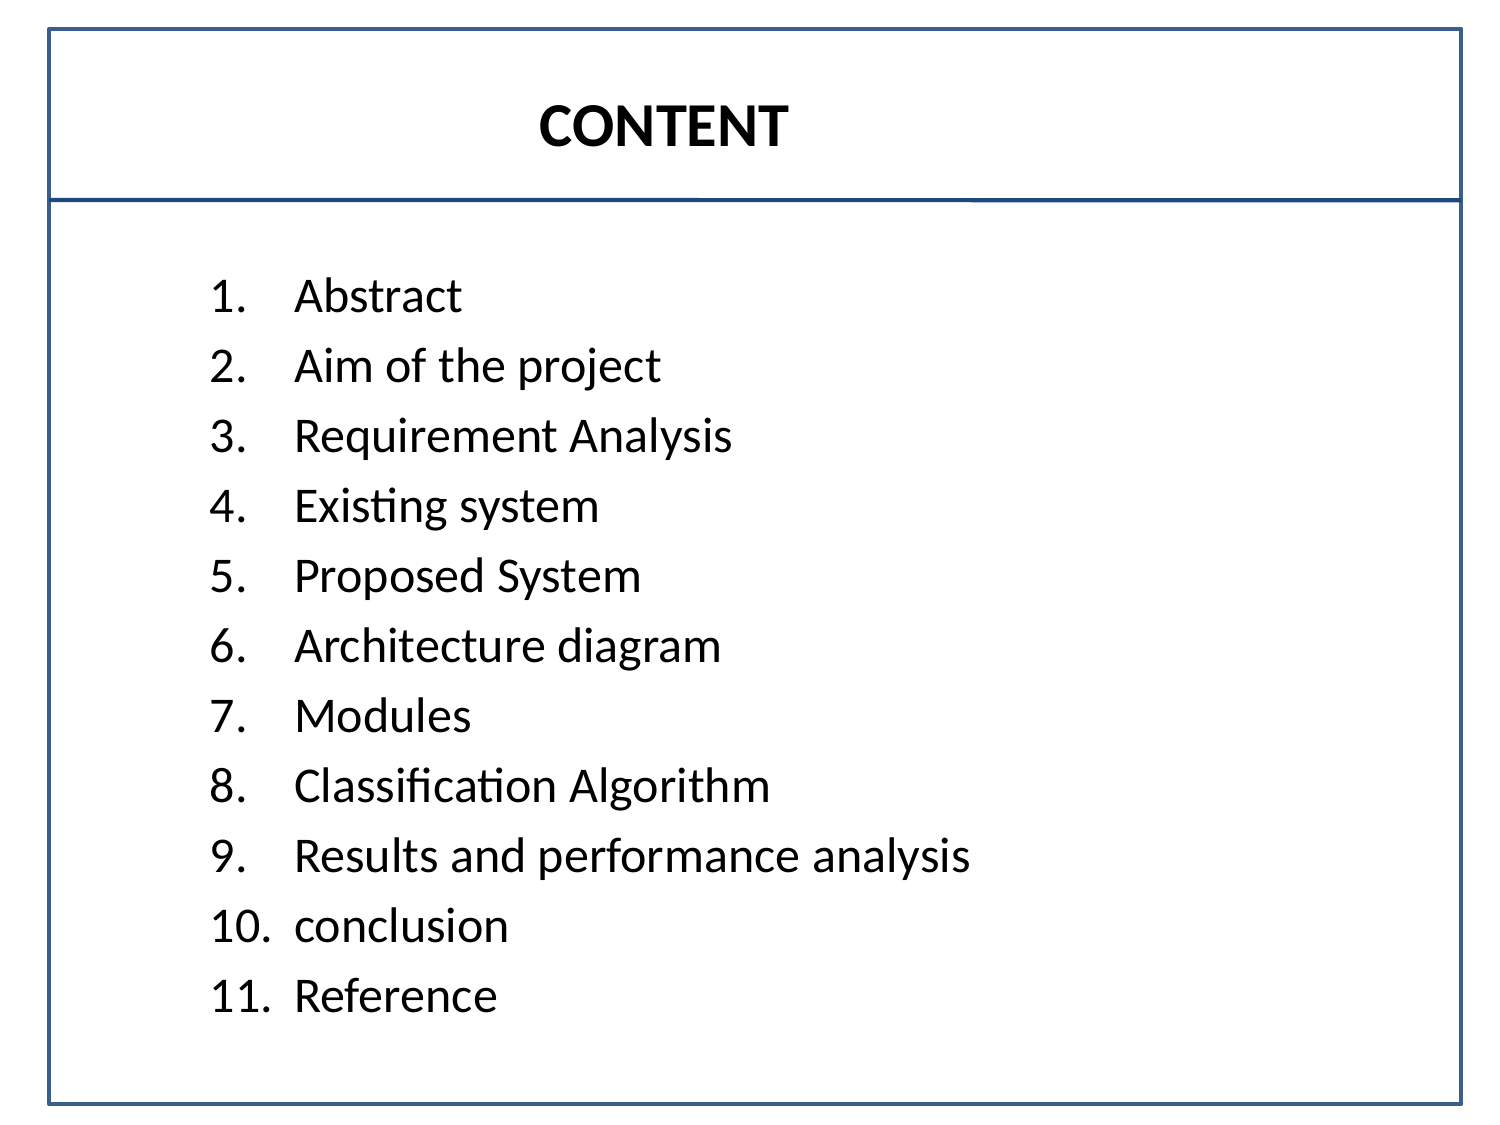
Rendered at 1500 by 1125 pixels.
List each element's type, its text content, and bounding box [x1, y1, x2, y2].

title CONTENT [17, 50, 1312, 213]
list Abstract Aim of the project Requirement Analysis Existing system Proposed System Architecture diagram Modules Classification Algorithm Results and performance analysis conclusion Reference [194, 255, 1377, 943]
